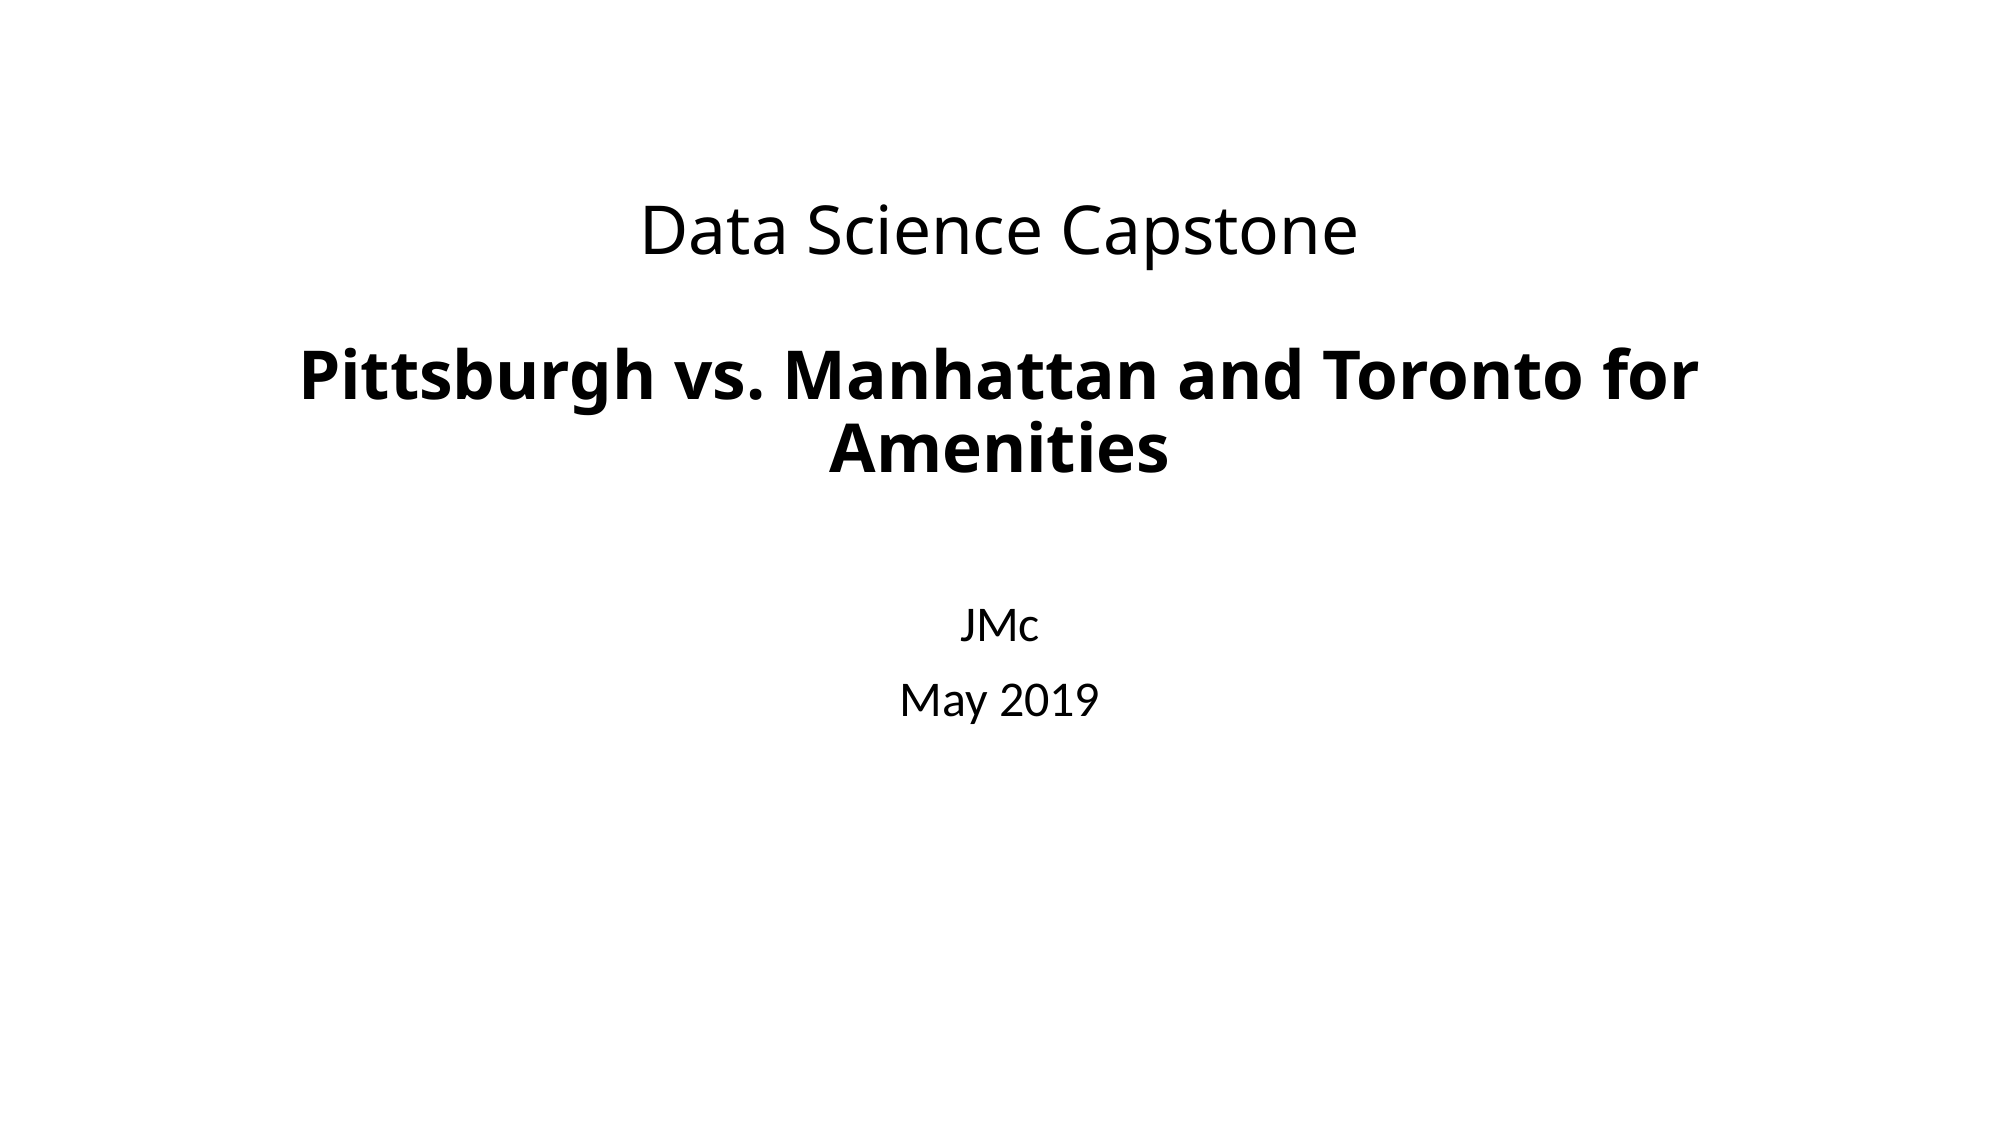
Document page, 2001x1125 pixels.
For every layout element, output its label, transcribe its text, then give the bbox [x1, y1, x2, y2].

subtitle JMc May 2019 [249, 590, 1750, 863]
title Data Science Capstone Pittsburgh vs. Manhattan and Toronto for Amenities [249, 184, 1750, 576]
